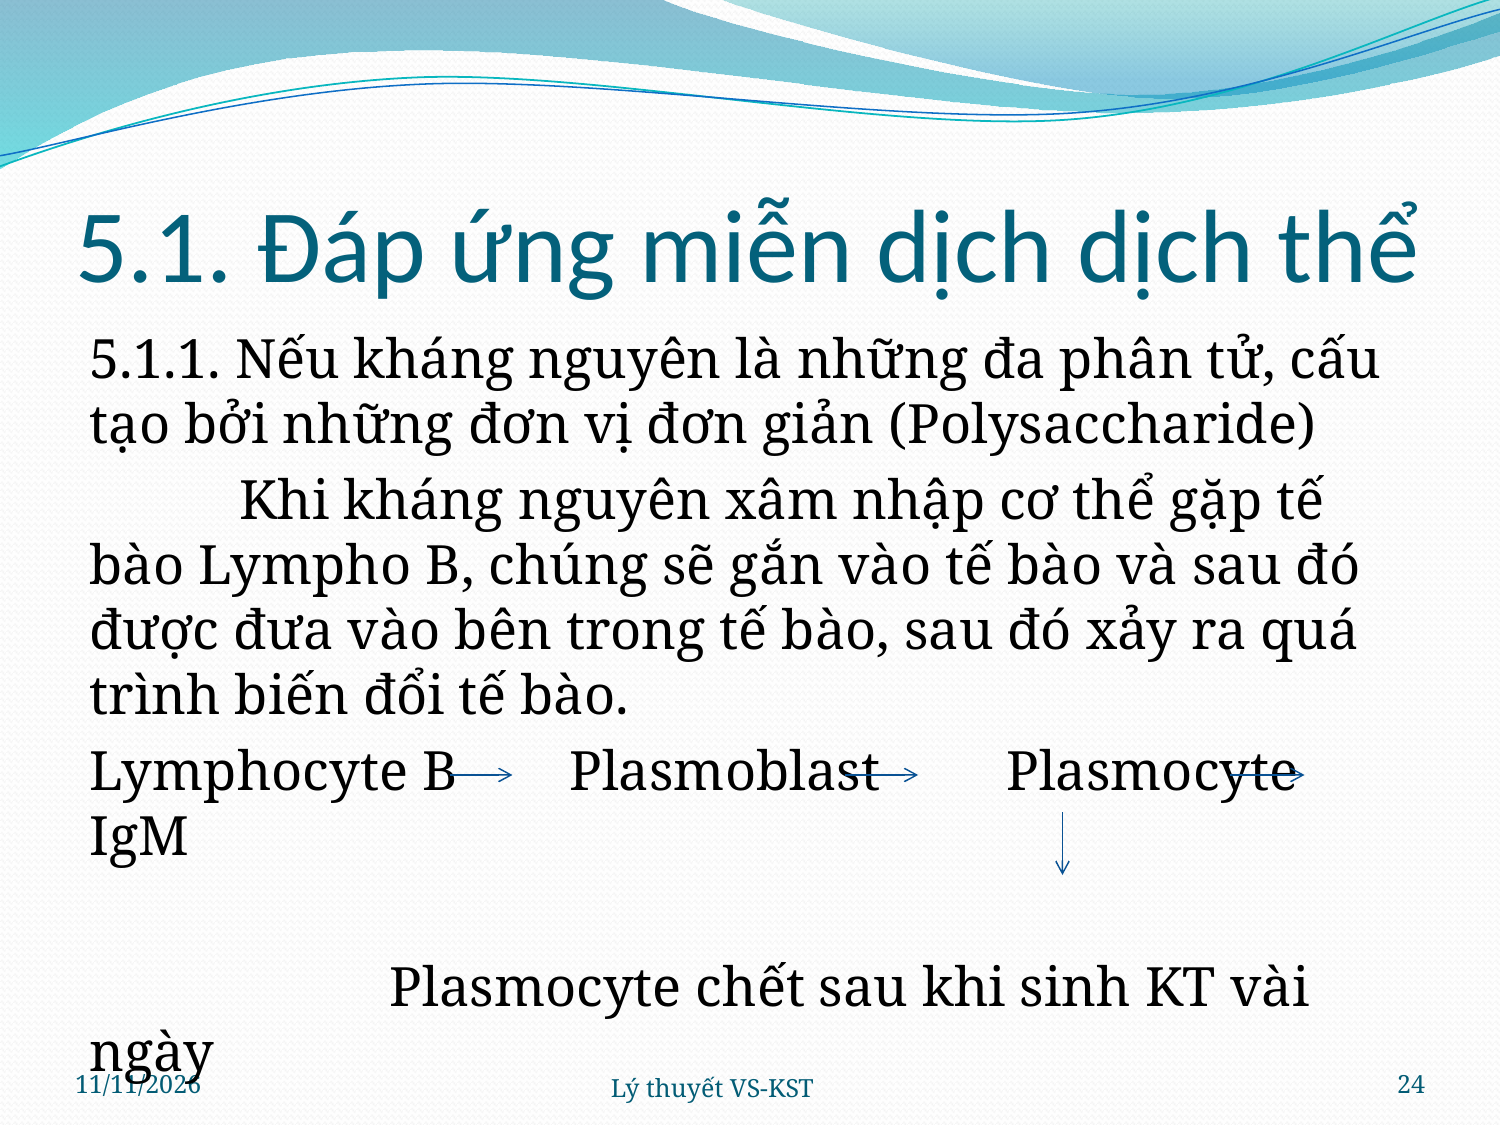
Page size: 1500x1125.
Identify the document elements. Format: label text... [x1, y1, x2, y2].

slide_number 24 [1299, 1042, 1425, 1103]
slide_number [75, 1042, 425, 1103]
footer Lý thuyết VS-KST [437, 1042, 988, 1103]
title 5.1. Đáp ứng miễn dịch dịch thể [75, 115, 1425, 303]
list 5.1.1. Nếu kháng nguyên là những đa phân tử, cấu tạo bởi những đơn vị đơn giản (Polysaccharide) Khi kháng nguyên xâm nhập cơ thể gặp tế bào Lympho B, chúng sẽ gắn vào tế bào và sau đó được đưa vào bên trong tế bào, sau đó xảy ra quá trình biến đổi tế bào. Lymphocyte B Plasmoblast Plasmocyte IgM Plasmocyte chết sau khi sinh KT vài ngày [75, 317, 1425, 1038]
